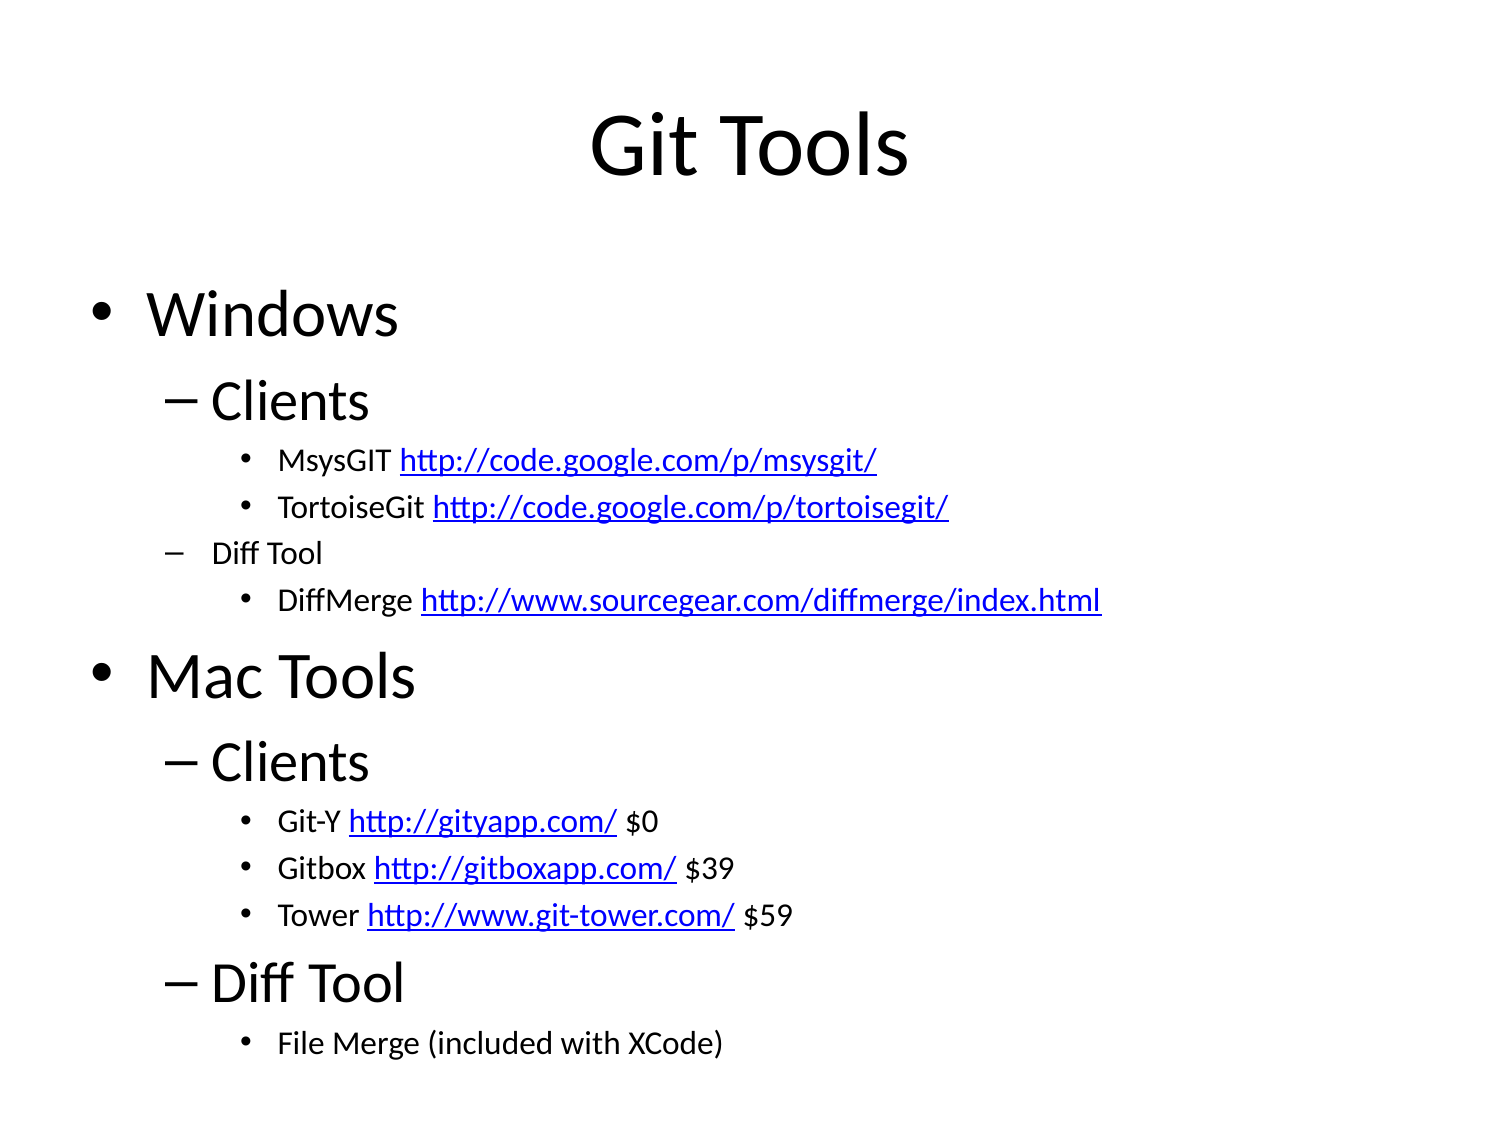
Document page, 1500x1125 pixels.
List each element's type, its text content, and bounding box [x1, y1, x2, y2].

list Windows Clients MsysGIT http://code.google.com/p/msysgit/ TortoiseGit http://code.google.com/p/tortoisegit/ Diff Tool DiffMerge http://www.sourcegear.com/diffmerge/index.html Mac Tools Clients Git-Y http://gityapp.com/ $0 Gitbox http://gitboxapp.com/ $39 Tower http://www.git-tower.com/ $59 Diff Tool File Merge (included with XCode) [74, 262, 1426, 1006]
title Git Tools [74, 44, 1426, 233]
